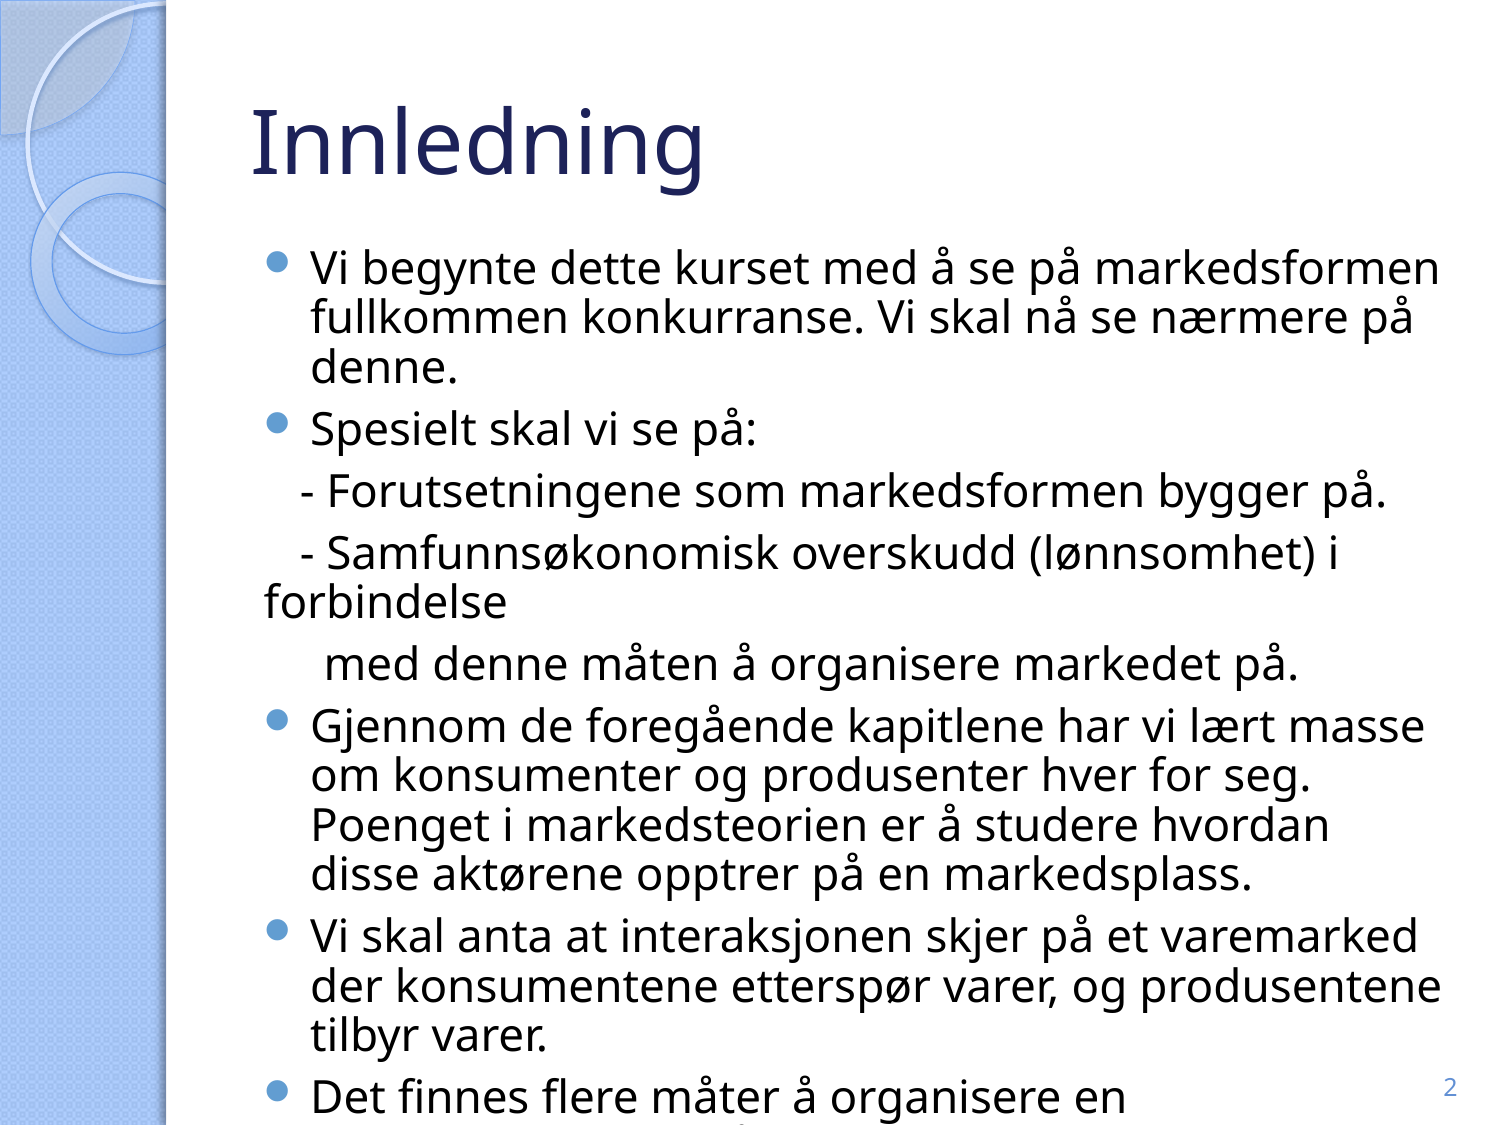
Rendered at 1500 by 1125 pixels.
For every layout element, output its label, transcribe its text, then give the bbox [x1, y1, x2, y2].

slide_number 2 [1413, 1034, 1488, 1113]
title Innledning [235, 45, 1466, 233]
list Vi begynte dette kurset med å se på markedsformen fullkommen konkurranse. Vi skal nå se nærmere på denne. Spesielt skal vi se på: - Forutsetningene som markedsformen bygger på. - Samfunnsøkonomisk overskudd (lønnsomhet) i forbindelse med denne måten å organisere markedet på. Gjennom de foregående kapitlene har vi lært masse om konsumenter og produsenter hver for seg. Poenget i markedsteorien er å studere hvordan disse aktørene opptrer på en markedsplass. Vi skal anta at interaksjonen skjer på et varemarked der konsumentene etterspør varer, og produsentene tilbyr varer. Det finnes flere måter å organisere en markedsøkonomi på. Avhenger av varen som omsettes, antall aktører med mer. [235, 237, 1466, 1025]
